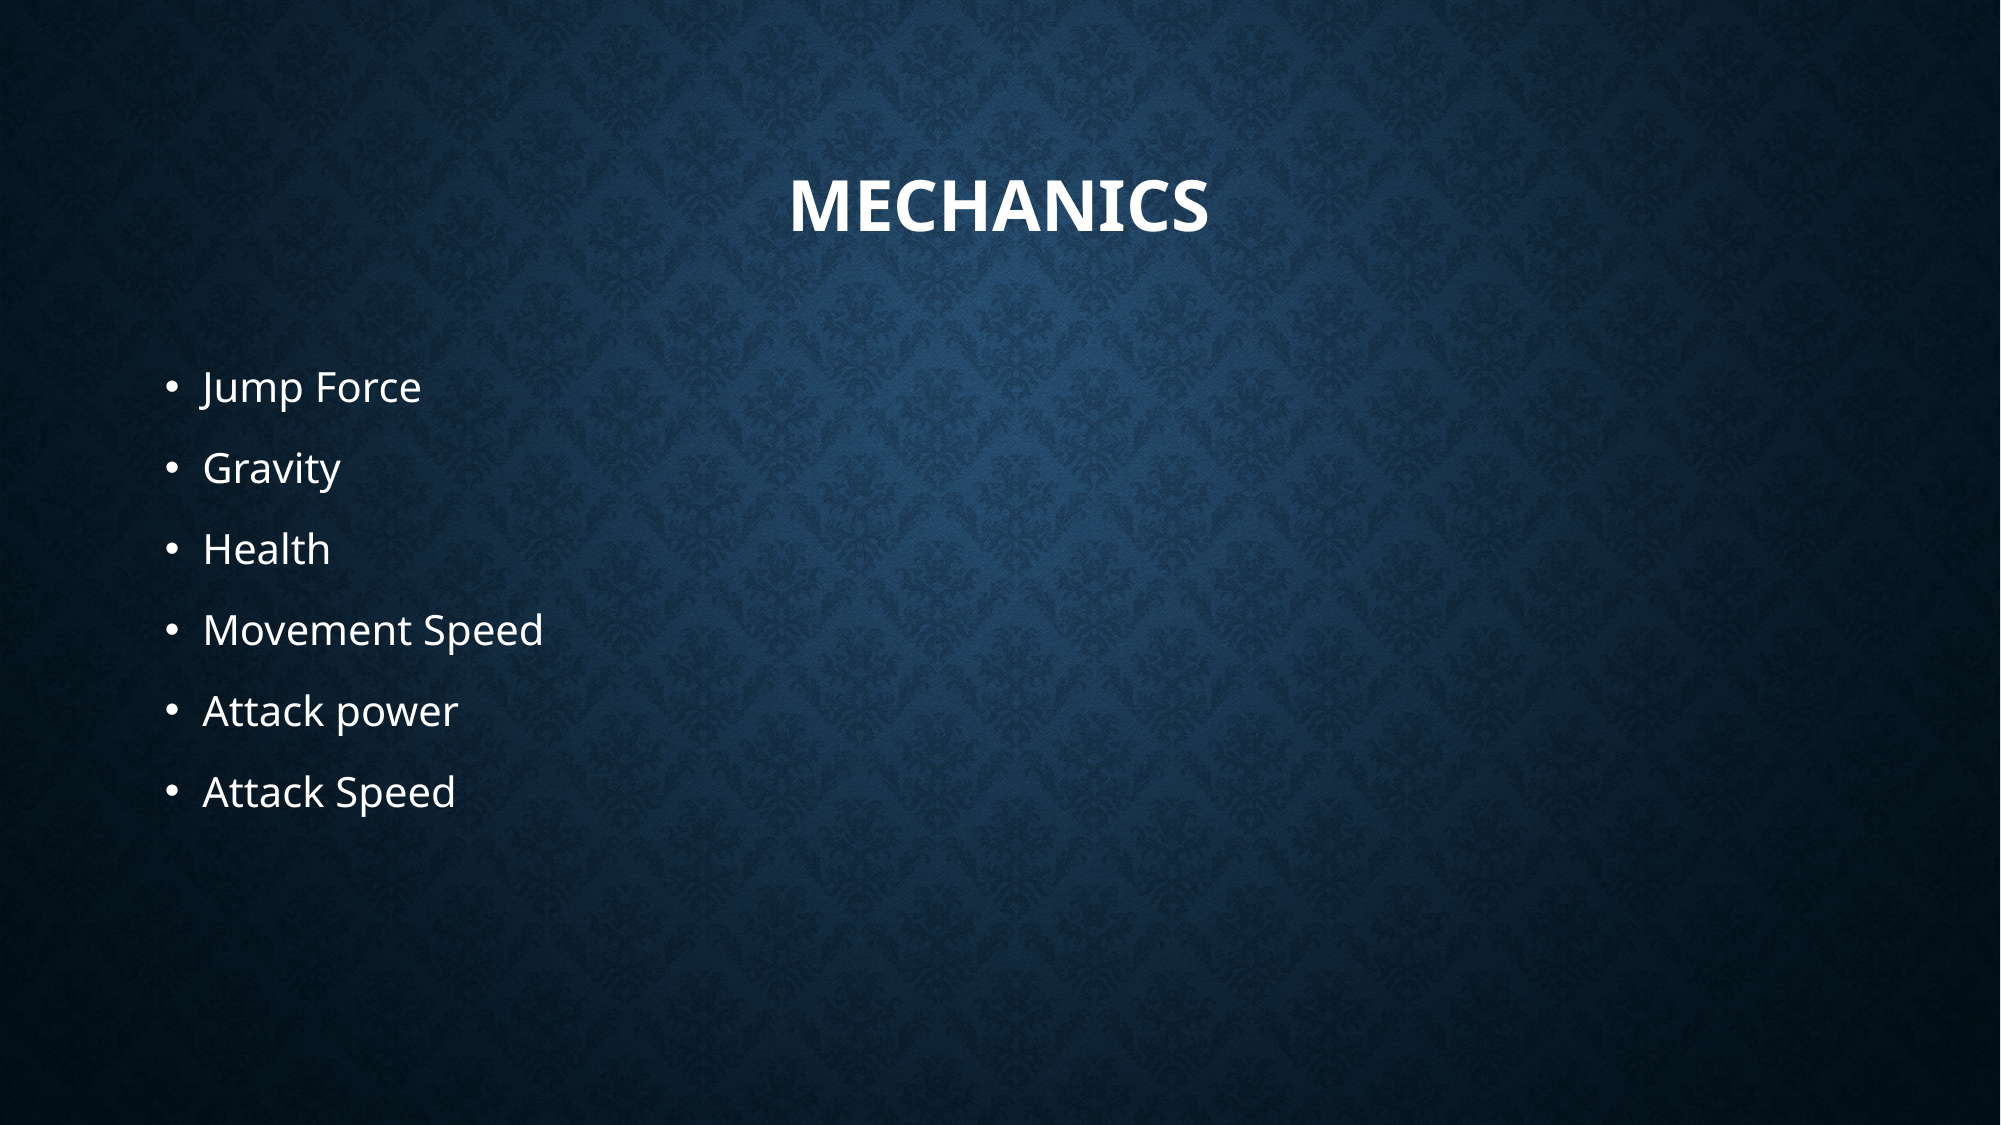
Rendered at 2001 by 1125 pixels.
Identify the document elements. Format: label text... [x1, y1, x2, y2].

title Mechanics [149, 99, 1849, 318]
list Jump Force Gravity Health Movement Speed Attack power Attack Speed [149, 343, 1849, 950]
